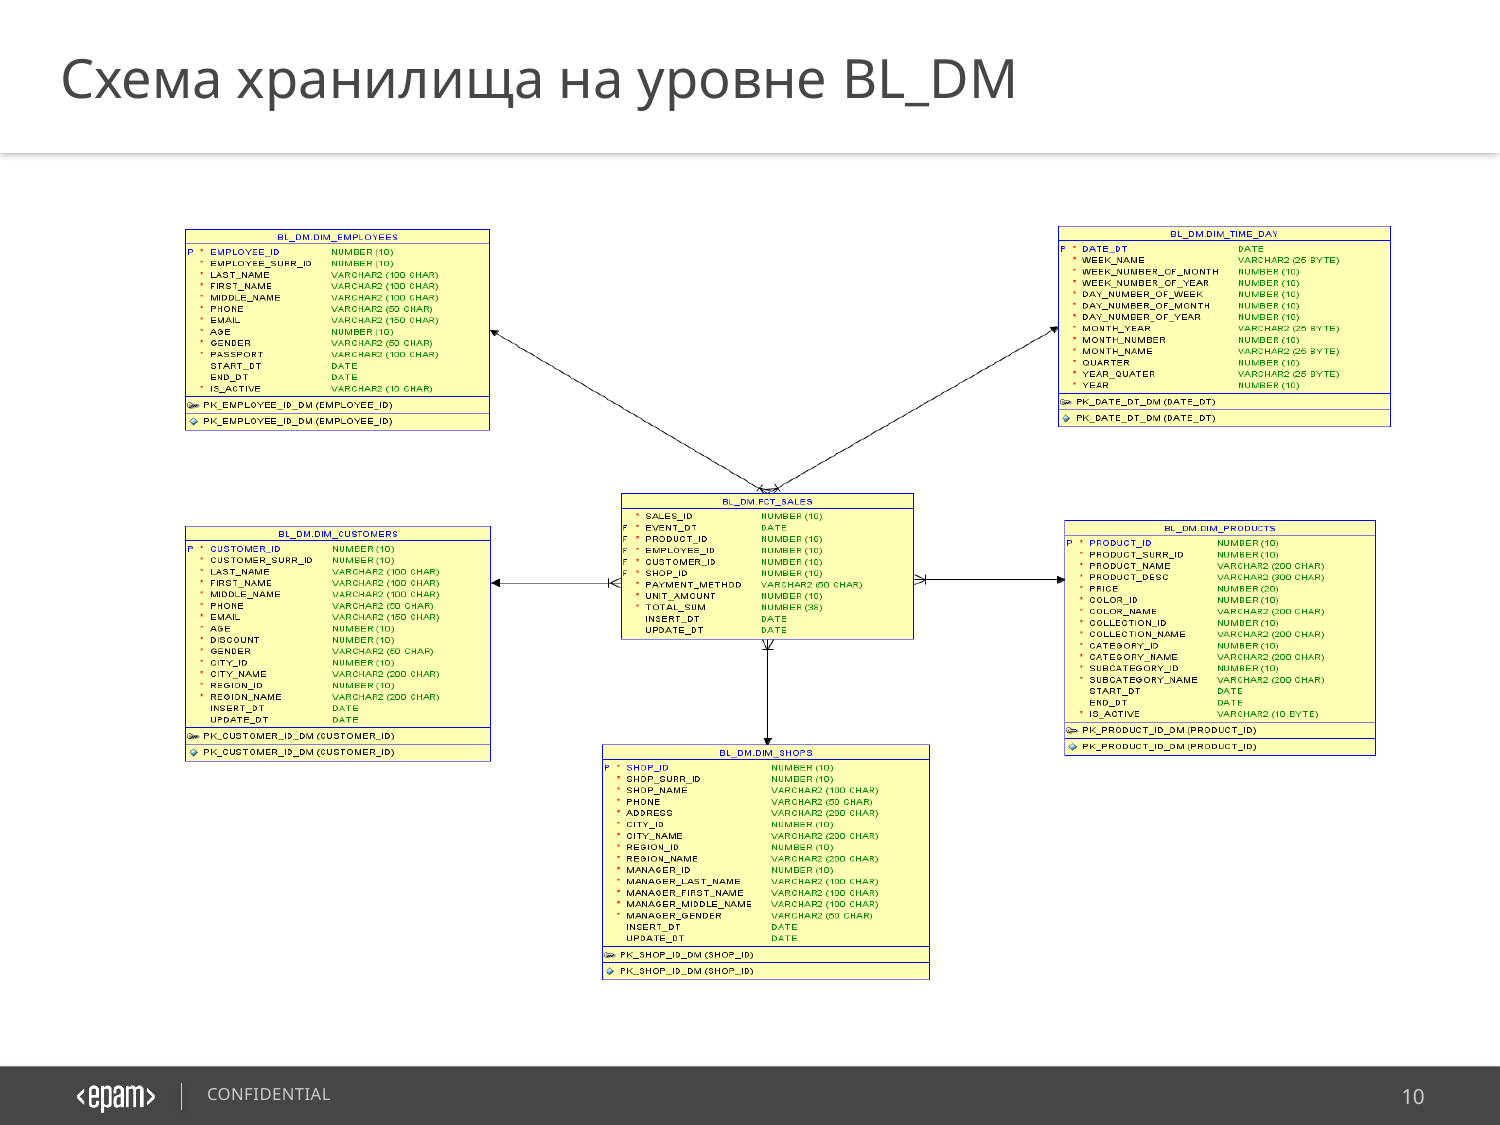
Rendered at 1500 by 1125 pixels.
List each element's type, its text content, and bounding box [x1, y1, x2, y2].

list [24, 174, 1401, 988]
picture [76, 1085, 155, 1113]
list Схема хранилища на уровне BL_DM [0, 0, 1500, 153]
